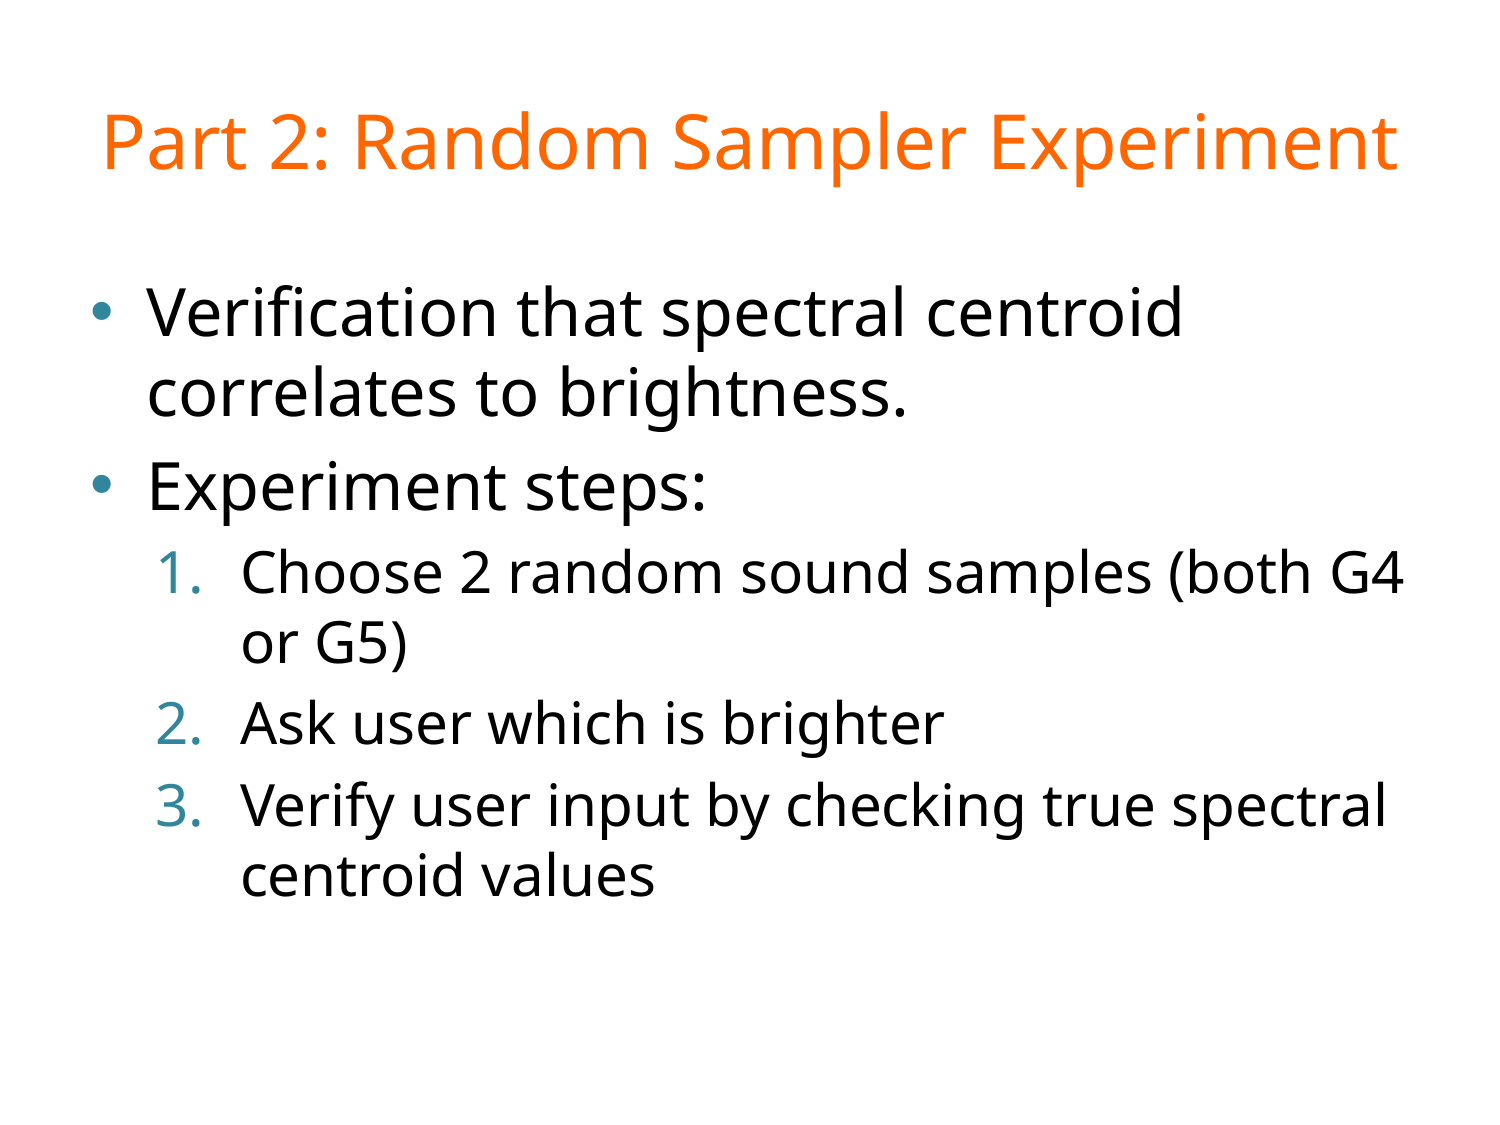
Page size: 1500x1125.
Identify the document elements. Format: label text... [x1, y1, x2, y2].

list Verification that spectral centroid correlates to brightness. Experiment steps: Choose 2 random sound samples (both G4 or G5) Ask user which is brighter Verify user input by checking true spectral centroid values [75, 262, 1425, 1009]
title Part 2: Random Sampler Experiment [75, 45, 1425, 233]
